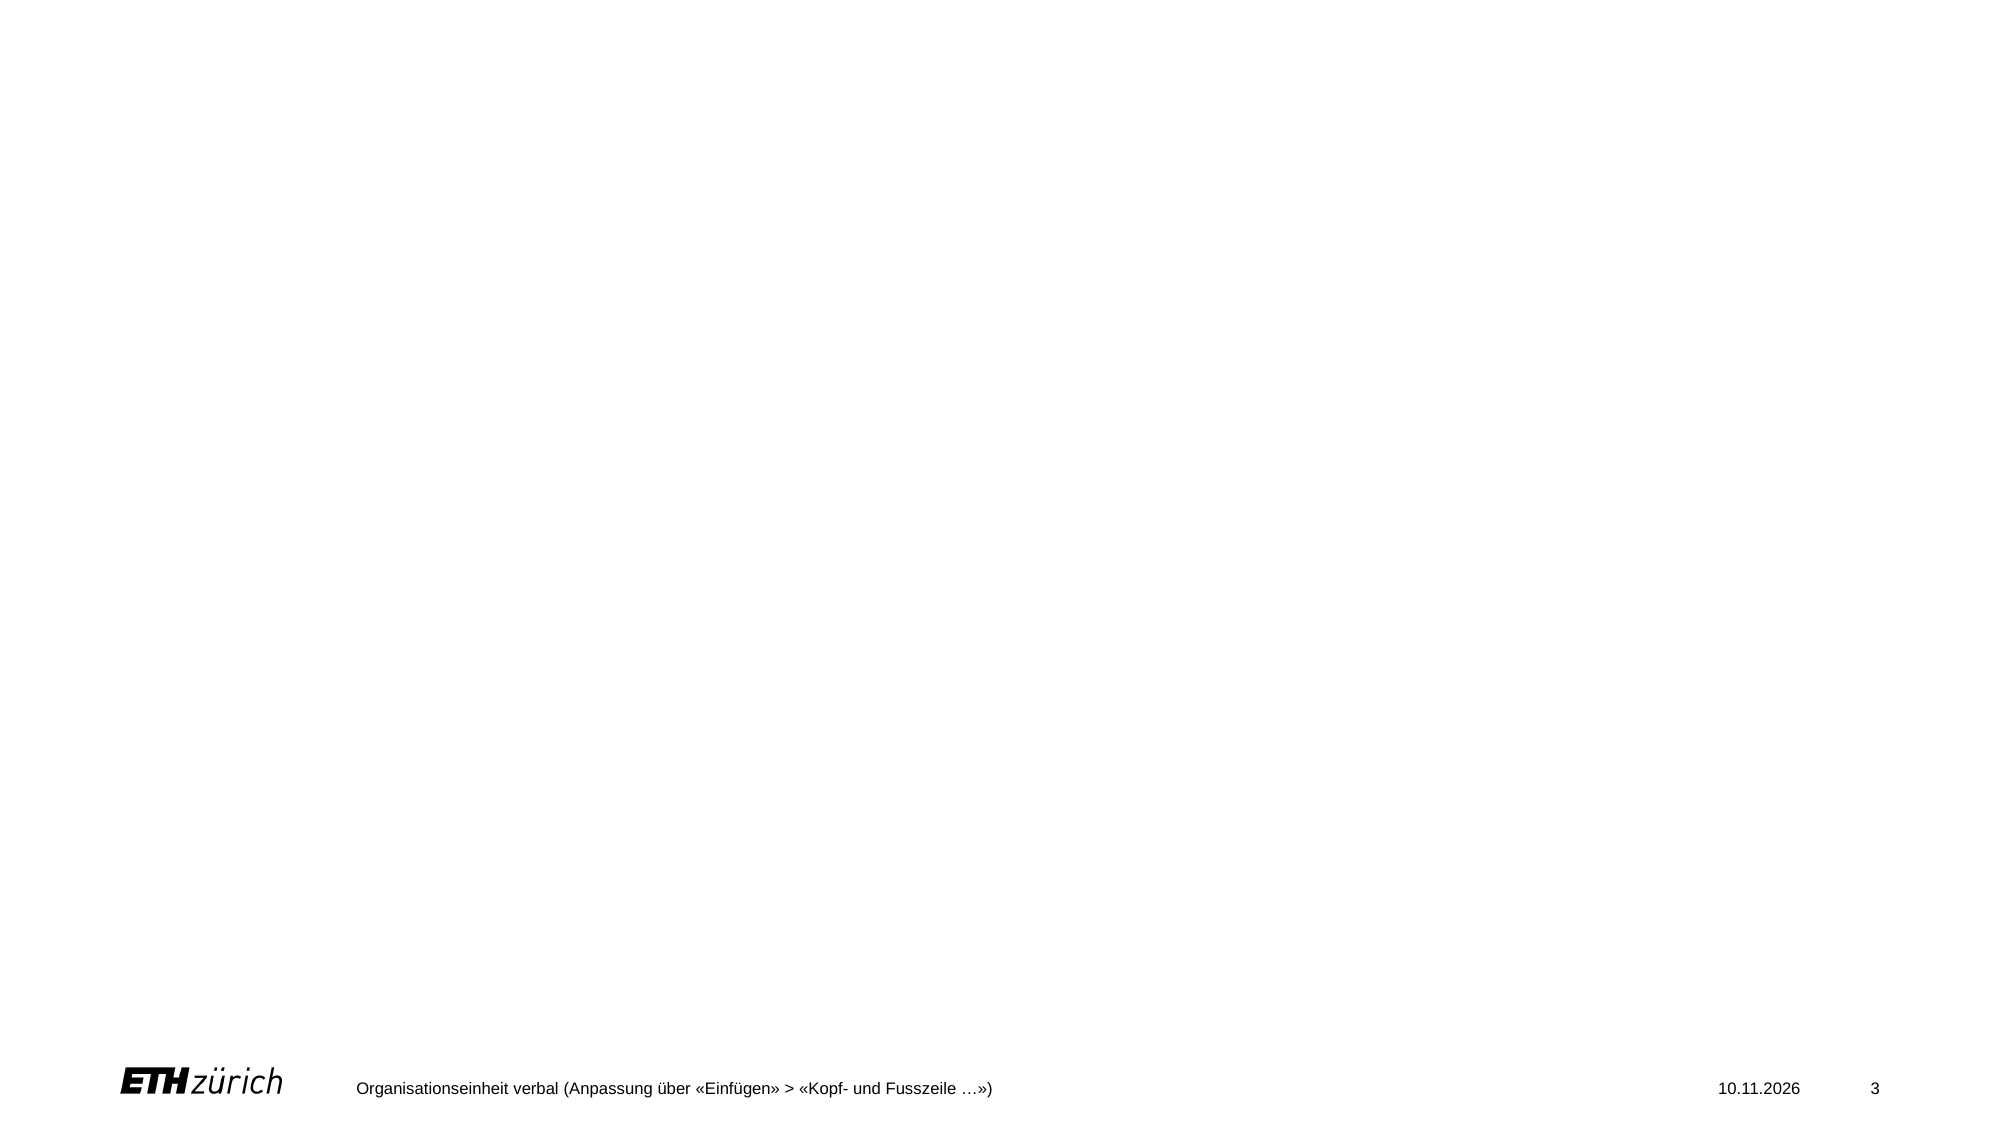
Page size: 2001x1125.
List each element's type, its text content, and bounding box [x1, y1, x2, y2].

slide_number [1718, 1069, 1819, 1106]
picture [120, 1067, 282, 1094]
slide_number 3 [1827, 1069, 1880, 1106]
footer Organisationseinheit verbal (Anpassung über «Einfügen» > «Kopf- und Fusszeile …») [356, 1069, 1243, 1106]
